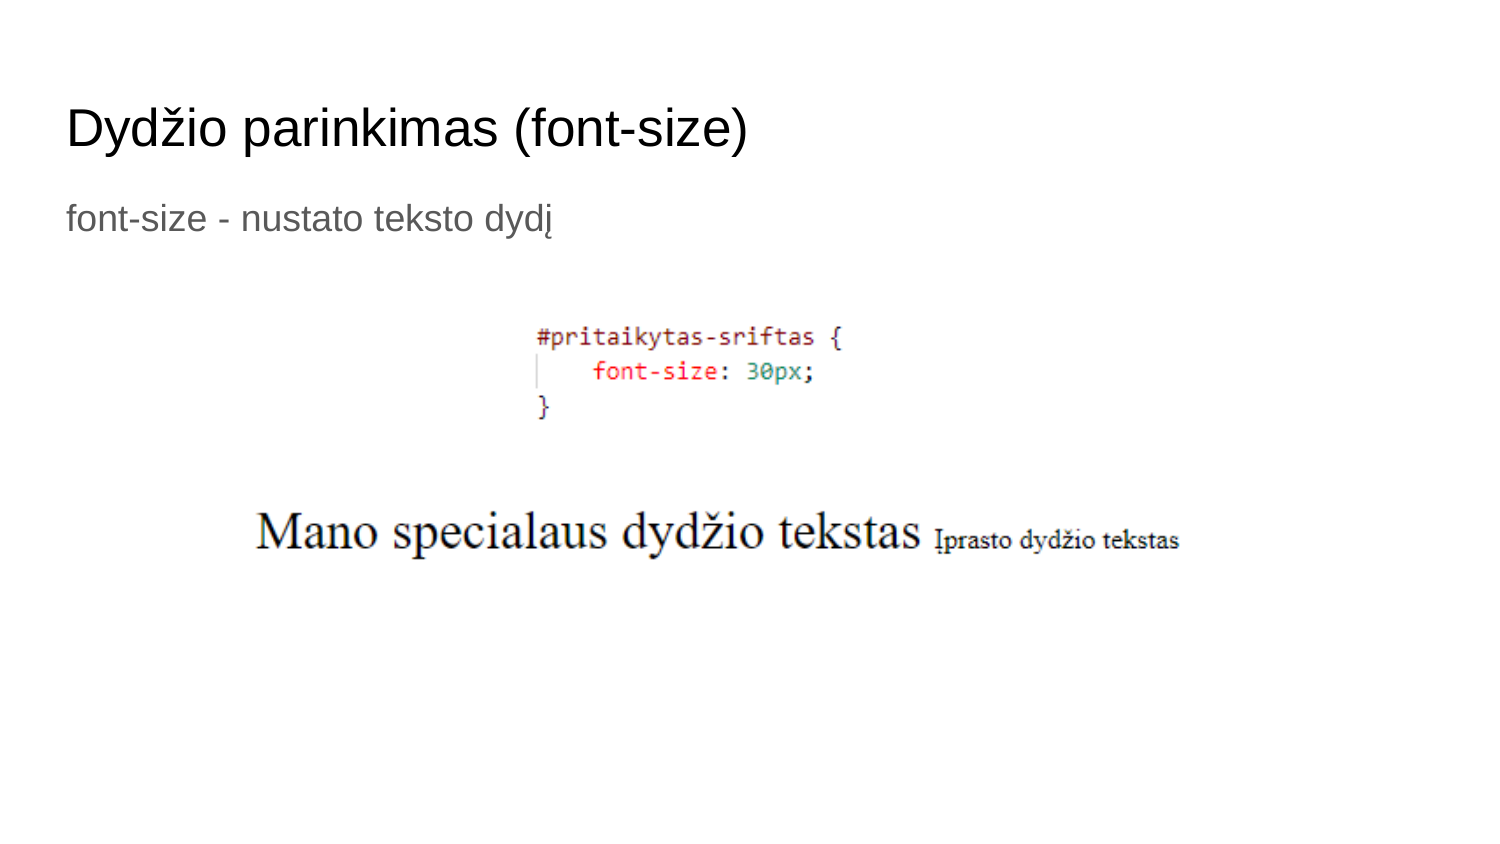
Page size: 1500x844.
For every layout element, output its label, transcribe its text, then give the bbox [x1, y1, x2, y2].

picture [251, 501, 1211, 564]
picture [528, 317, 848, 426]
title Dydžio parinkimas (font-size) [51, 78, 1449, 172]
list font-size - nustato teksto dydį [51, 172, 1449, 260]
